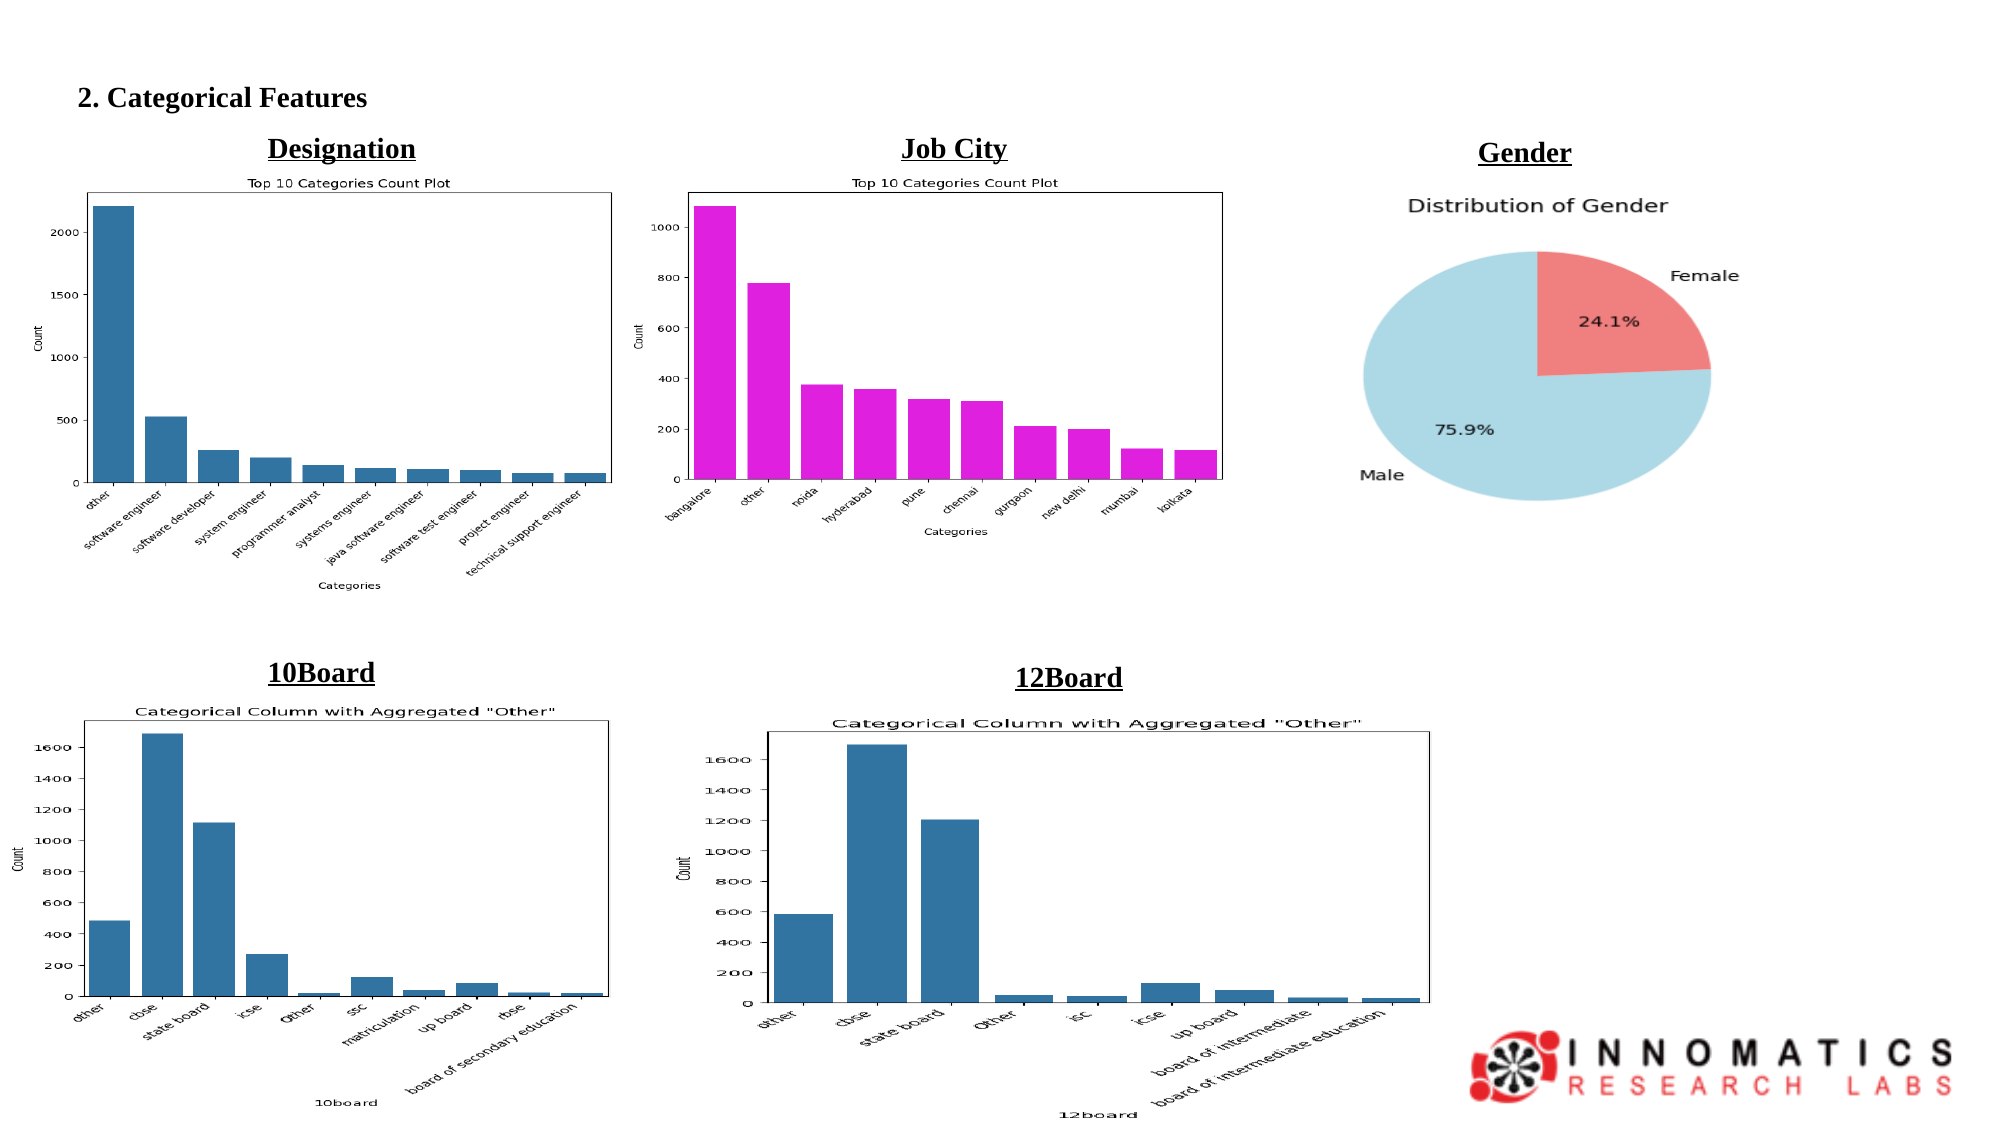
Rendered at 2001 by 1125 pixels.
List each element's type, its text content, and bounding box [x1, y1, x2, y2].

picture [1445, 1014, 1975, 1125]
picture [0, 701, 619, 1113]
text_box Job City [886, 121, 1023, 170]
picture [661, 713, 1442, 1125]
text_box 2. Categorical Features [63, 71, 383, 121]
text_box 12Board [1000, 650, 1138, 701]
picture [24, 171, 619, 597]
text_box Gender [1463, 126, 1588, 176]
text_box 10Board [252, 646, 391, 696]
text_box Designation [252, 121, 432, 170]
picture [623, 171, 1231, 542]
picture [1306, 188, 1770, 542]
